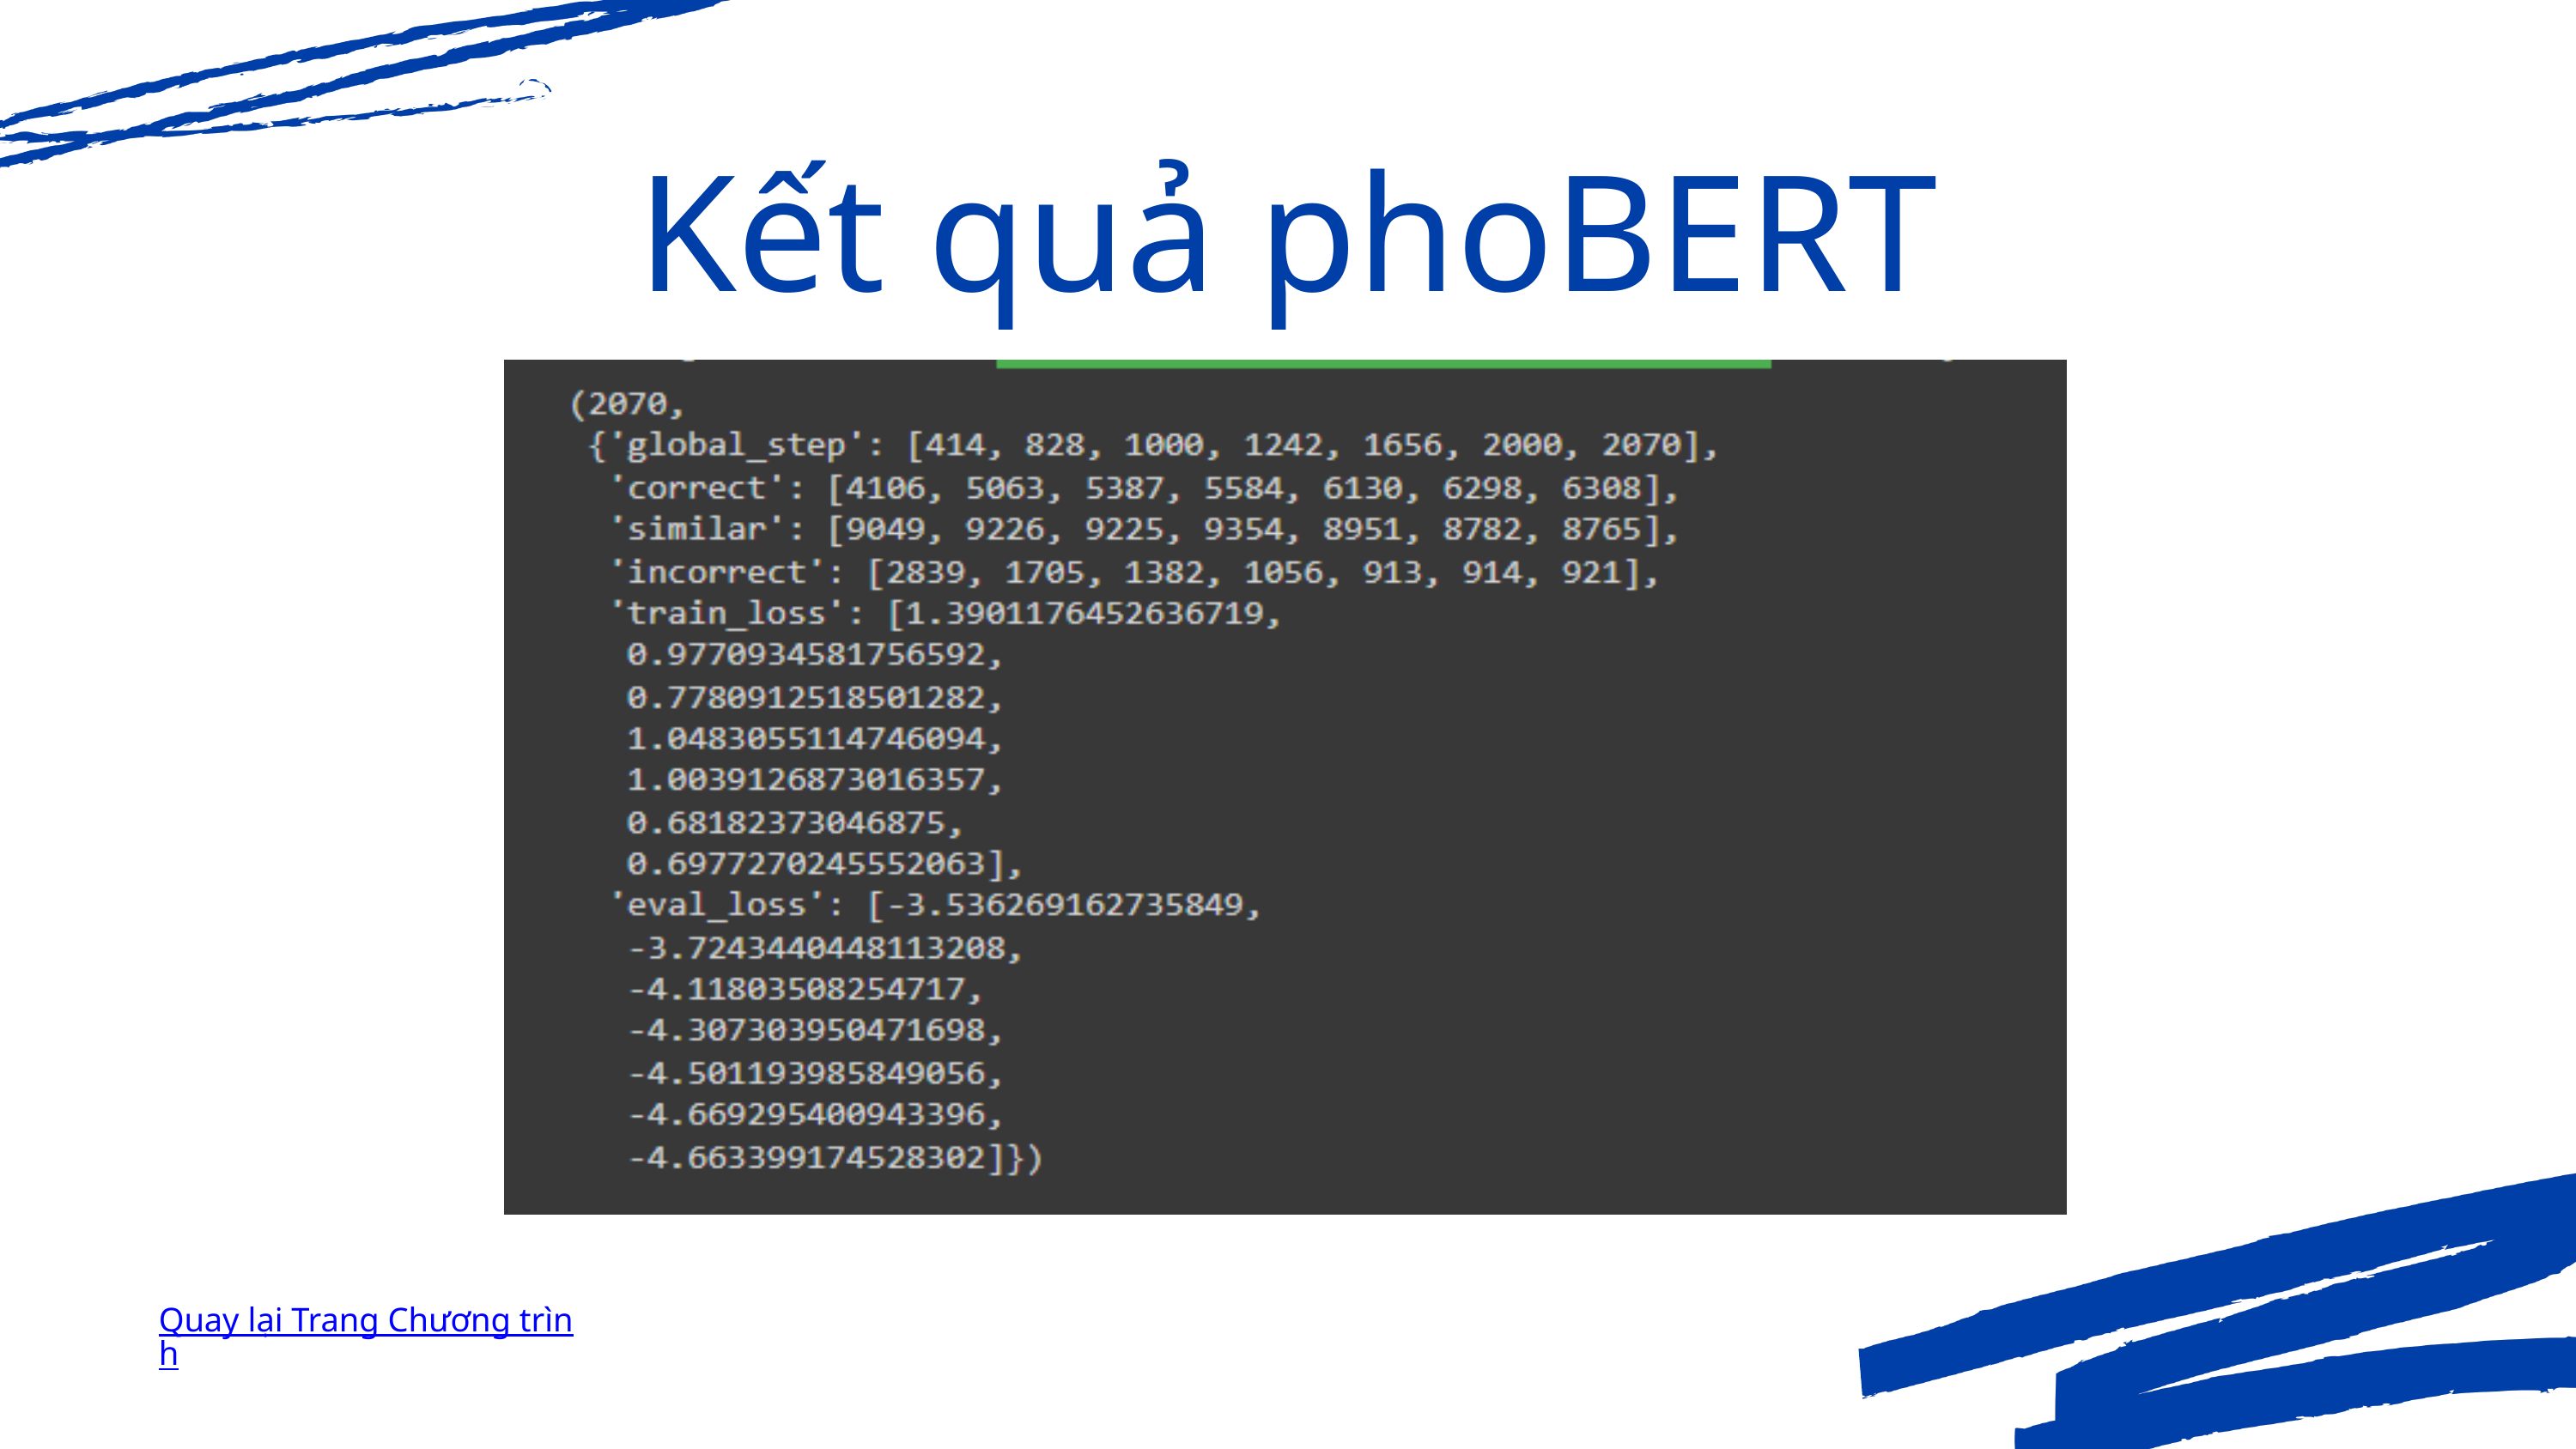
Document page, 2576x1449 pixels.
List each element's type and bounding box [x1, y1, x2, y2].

text_box [1848, 1161, 2576, 1449]
picture [504, 360, 2067, 1216]
text_box [0, 0, 769, 208]
text_box [125, 1273, 625, 1361]
text_box [127, 92, 2445, 361]
